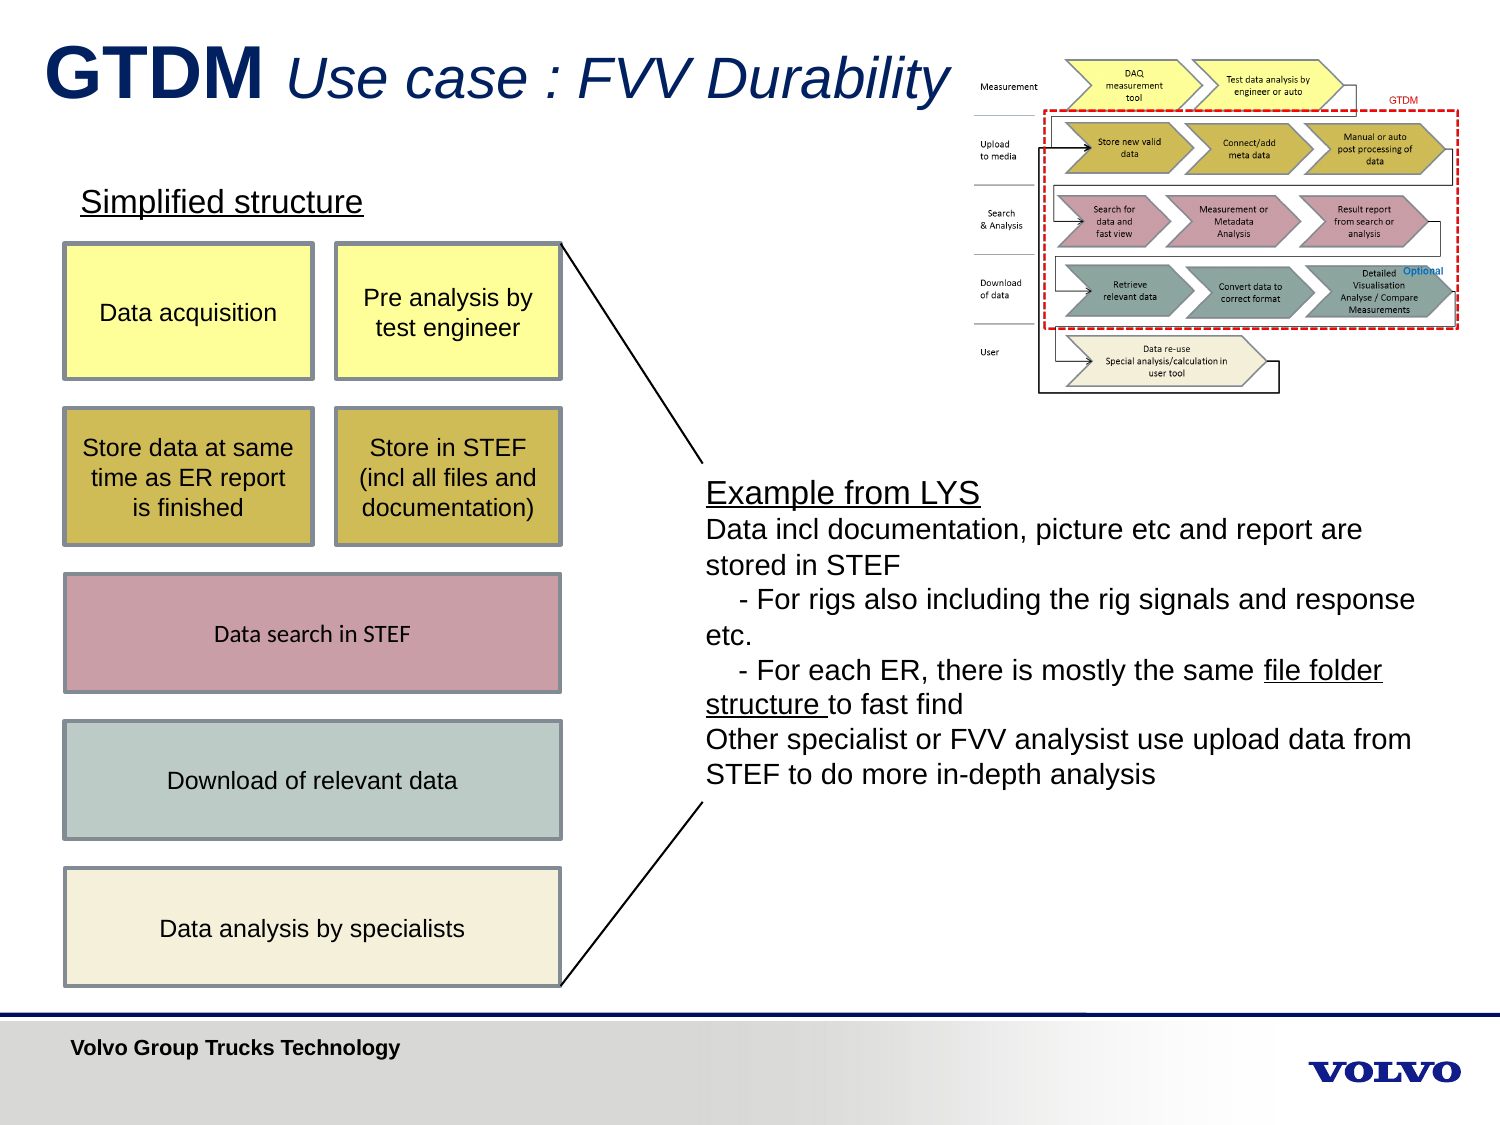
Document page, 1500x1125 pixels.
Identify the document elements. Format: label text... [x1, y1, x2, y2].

text_box GTDM Use case : FVV Durability [29, 16, 1468, 121]
picture [974, 59, 1470, 394]
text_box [560, 801, 703, 987]
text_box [64, 243, 558, 379]
text_box Data analysis by specialists [63, 866, 555, 988]
text_box Data search in STEF [63, 572, 562, 694]
text_box Simplified structure [65, 172, 379, 228]
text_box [64, 407, 561, 545]
text_box Example from LYS Data incl documentation, picture etc and report are stored in STEF - For rigs also including the rig signals and response etc. - For each ER, there is mostly the same file folder structure to fast find Other specialist or FVV analysist use upload data from STEF to do more in-depth analysis [690, 463, 1463, 798]
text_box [560, 243, 703, 464]
picture [0, 1021, 1308, 1125]
text_box Download of relevant data [62, 719, 563, 841]
